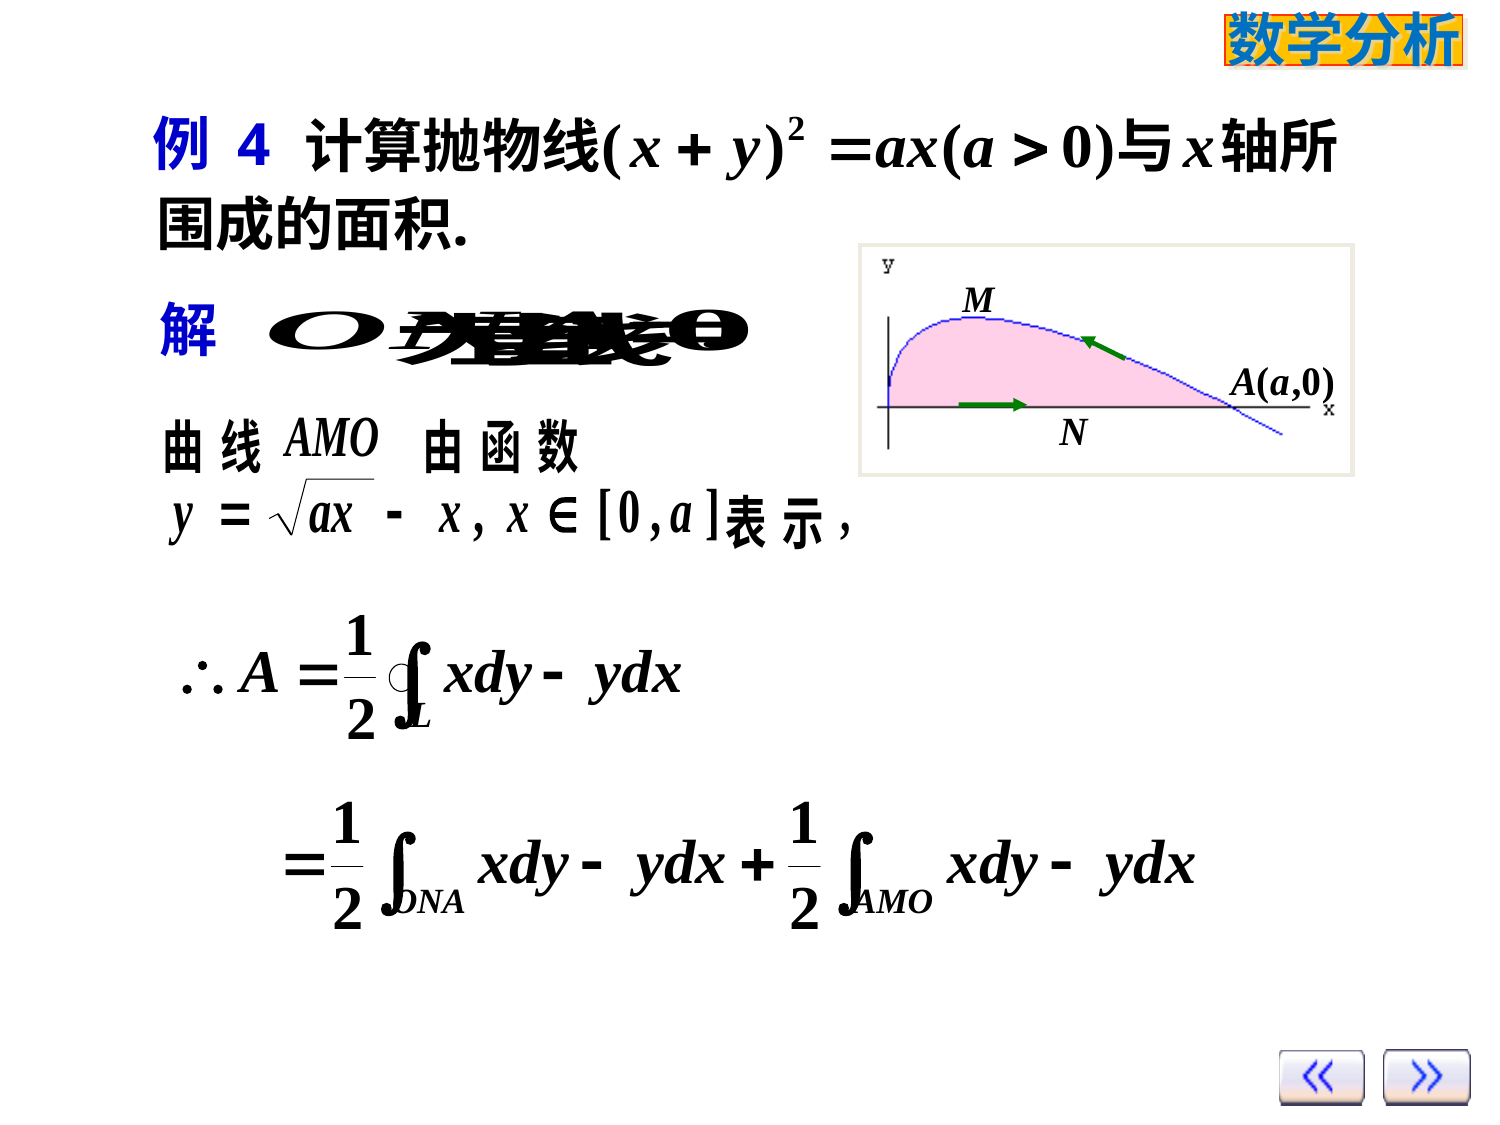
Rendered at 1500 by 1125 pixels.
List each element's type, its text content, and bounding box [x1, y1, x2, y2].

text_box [862, 247, 1351, 473]
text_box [262, 282, 857, 379]
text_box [155, 107, 1351, 307]
text_box 例 4 [137, 100, 300, 185]
picture [1383, 1049, 1471, 1106]
picture [1279, 1050, 1365, 1106]
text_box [162, 398, 1067, 572]
text_box 解 [144, 285, 233, 370]
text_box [276, 789, 1201, 936]
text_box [181, 601, 688, 746]
